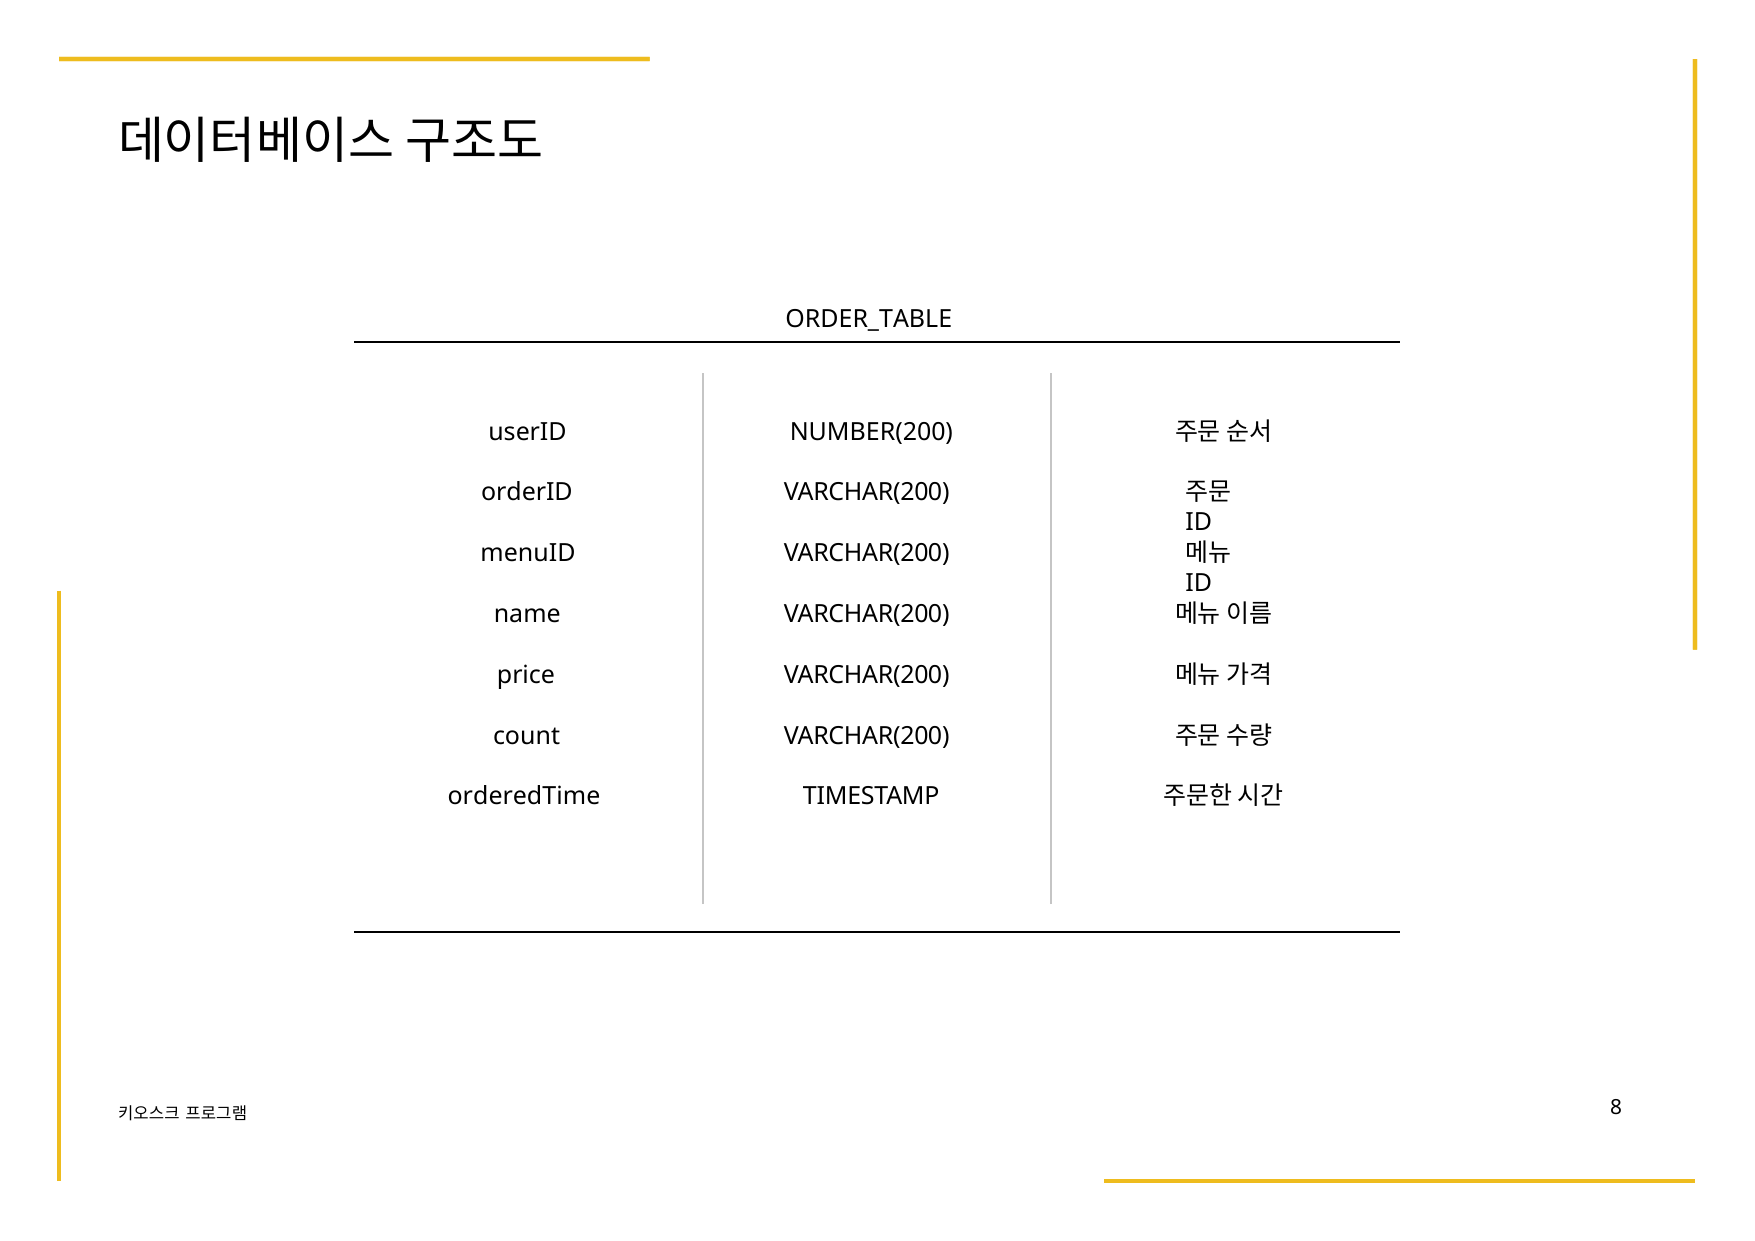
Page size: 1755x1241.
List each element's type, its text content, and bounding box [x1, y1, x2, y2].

text_box 주문 ID [1183, 473, 1268, 534]
text_box orderedTime [445, 777, 612, 810]
text_box 주문 수량 [1173, 717, 1278, 750]
text_box VARCHAR(200) [781, 656, 973, 689]
text_box 메뉴 이름 [1173, 595, 1278, 628]
text_box 주문 순서 [1173, 412, 1278, 445]
text_box VARCHAR(200) [781, 534, 973, 567]
text_box menuID [478, 534, 579, 567]
slide_number 10 [1605, 1096, 1640, 1241]
text_box userID [486, 412, 571, 445]
text_box price [494, 656, 563, 689]
text_box ORDER_TABLE [783, 300, 971, 333]
title 데이터베이스 구조도 [116, 106, 554, 316]
text_box VARCHAR(200) [781, 595, 973, 628]
text_box 메뉴 ID [1183, 534, 1268, 597]
text_box name [491, 595, 566, 628]
text_box 주문한 시간 [1161, 777, 1290, 810]
text_box count [491, 717, 566, 750]
text_box [1692, 59, 1698, 650]
text_box NUMBER(200) [787, 412, 967, 445]
text_box 메뉴 가격 [1173, 656, 1278, 689]
text_box VARCHAR(200) [781, 717, 973, 750]
text_box orderID [478, 473, 579, 506]
footer 키오스크 프로그램 [116, 1102, 250, 1241]
text_box TIMESTAMP [800, 777, 954, 810]
text_box VARCHAR(200) [781, 473, 973, 506]
text_box [59, 56, 650, 62]
